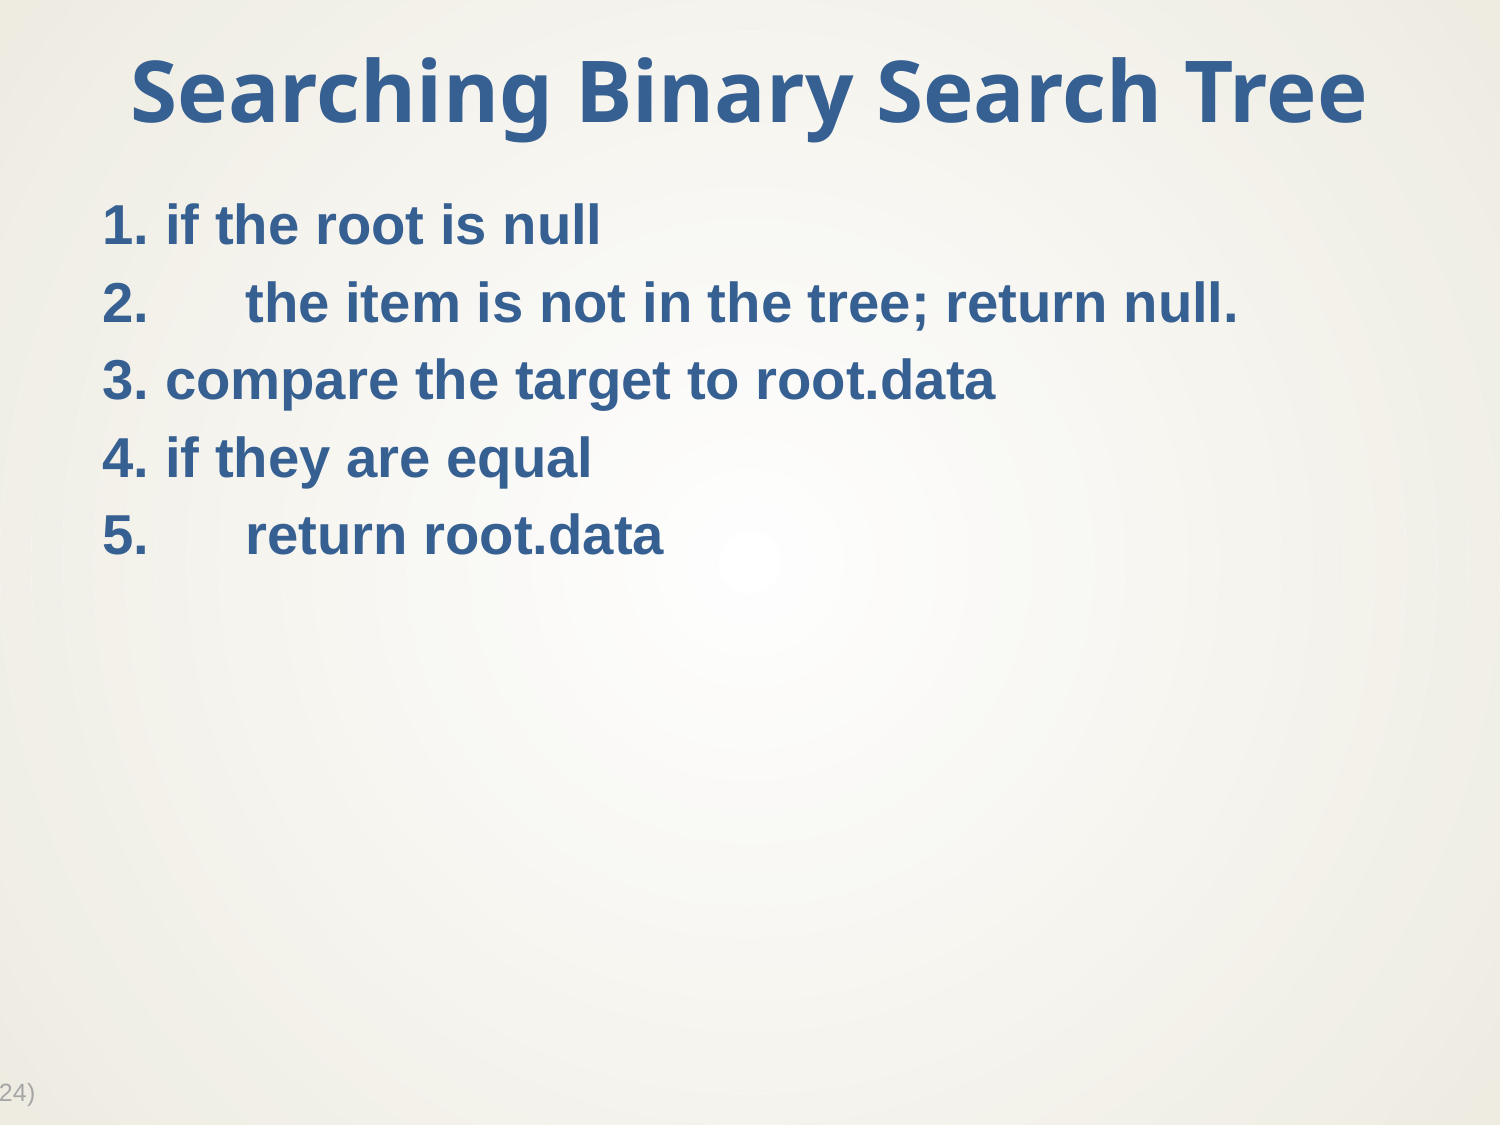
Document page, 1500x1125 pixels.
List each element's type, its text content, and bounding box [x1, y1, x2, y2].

title Searching Binary Search Tree [0, 24, 1500, 166]
list 1. if the root is null 2. the item is not in the tree; return null. 3. compare the target to root.data 4. if they are equal 5. return root.data [56, 187, 1444, 1036]
